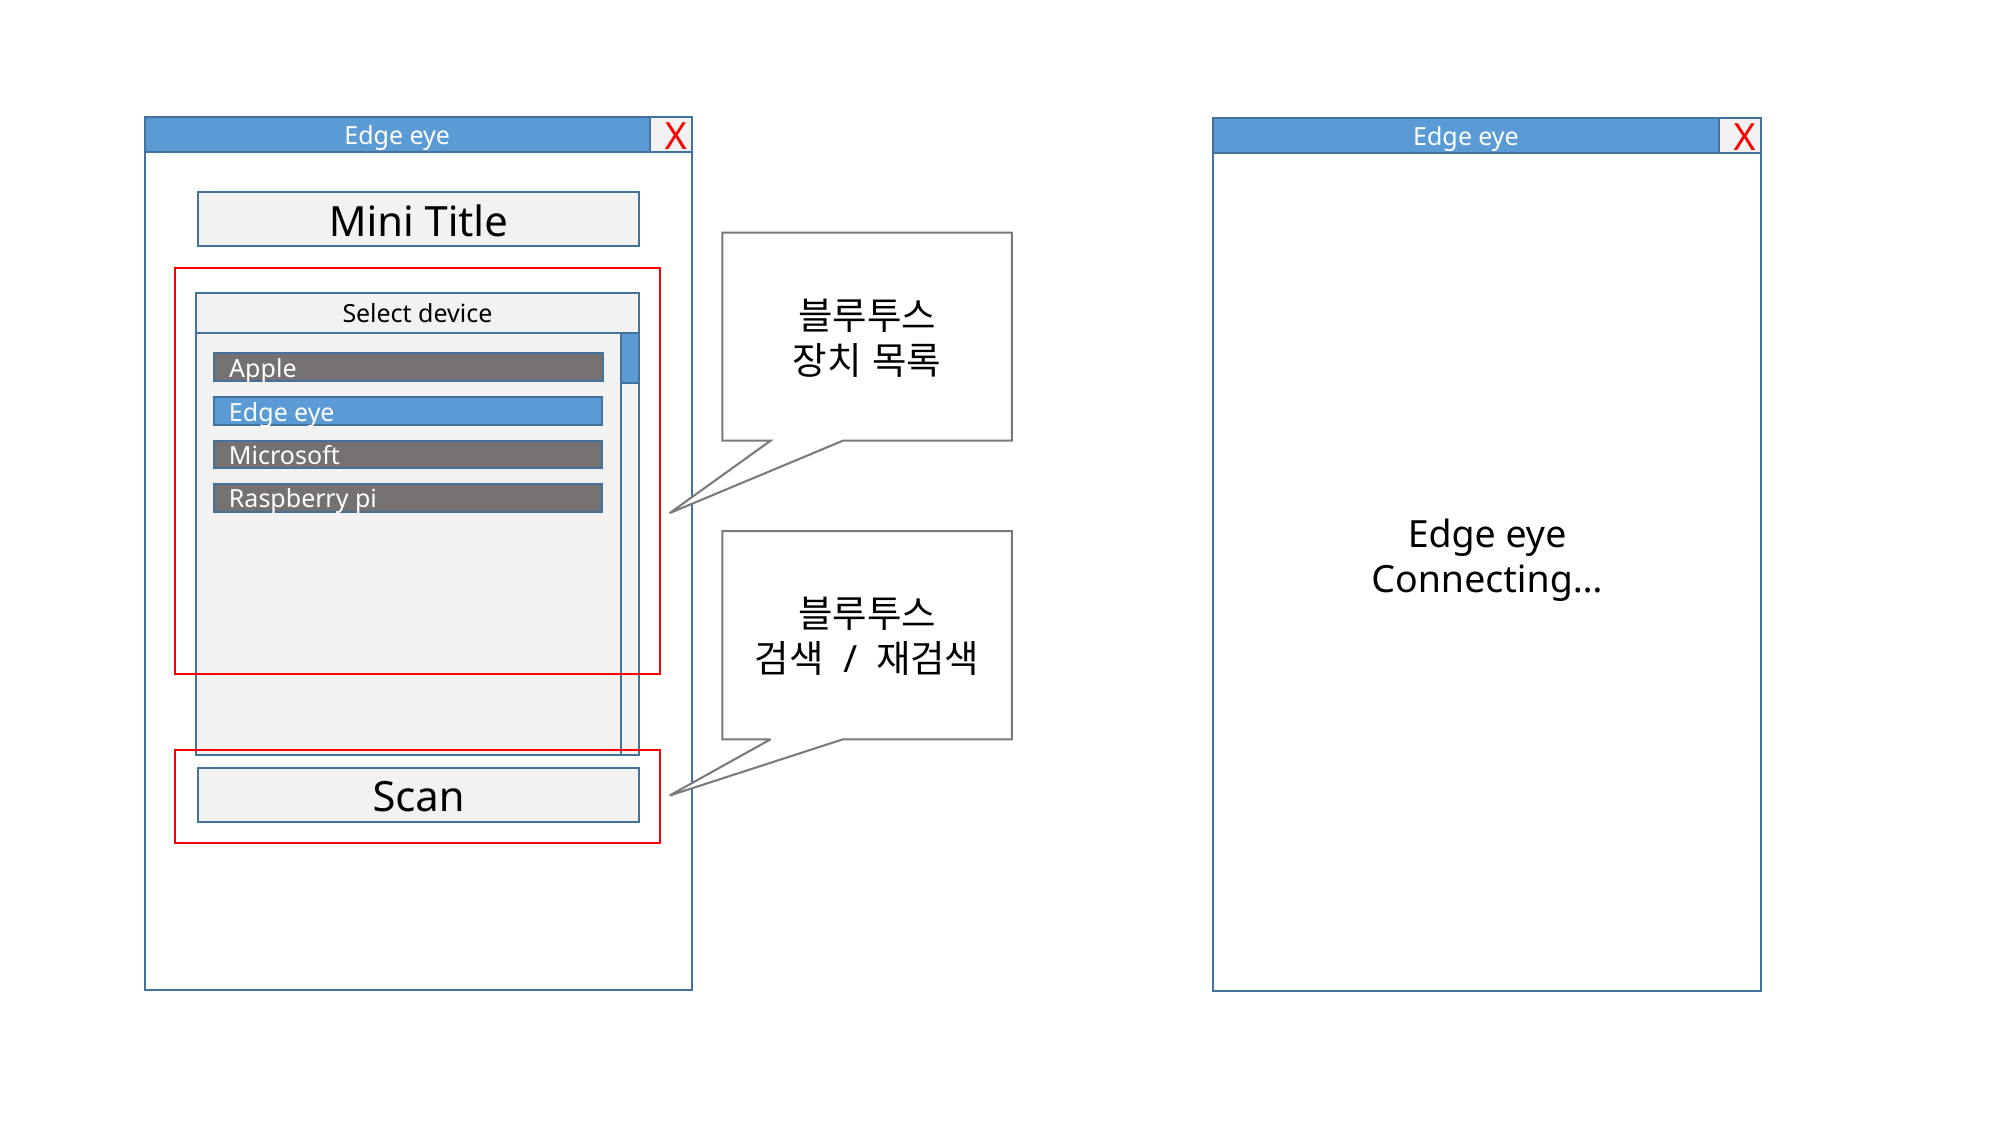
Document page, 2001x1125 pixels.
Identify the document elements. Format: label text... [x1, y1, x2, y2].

text_box 블루투스 검색 / 재검색 [669, 530, 1013, 797]
text_box [620, 675, 640, 749]
text_box [174, 749, 661, 844]
text_box [195, 675, 620, 749]
text_box [174, 267, 661, 675]
text_box Edge eye [1212, 117, 1720, 154]
text_box X [1720, 117, 1762, 154]
text_box Mini Title [197, 191, 640, 247]
text_box Edge eye [144, 116, 651, 153]
text_box [144, 153, 693, 991]
text_box X [651, 116, 693, 153]
text_box 블루투스 장치 목록 [669, 231, 1013, 515]
text_box Edge eye Connecting… [1212, 154, 1762, 992]
